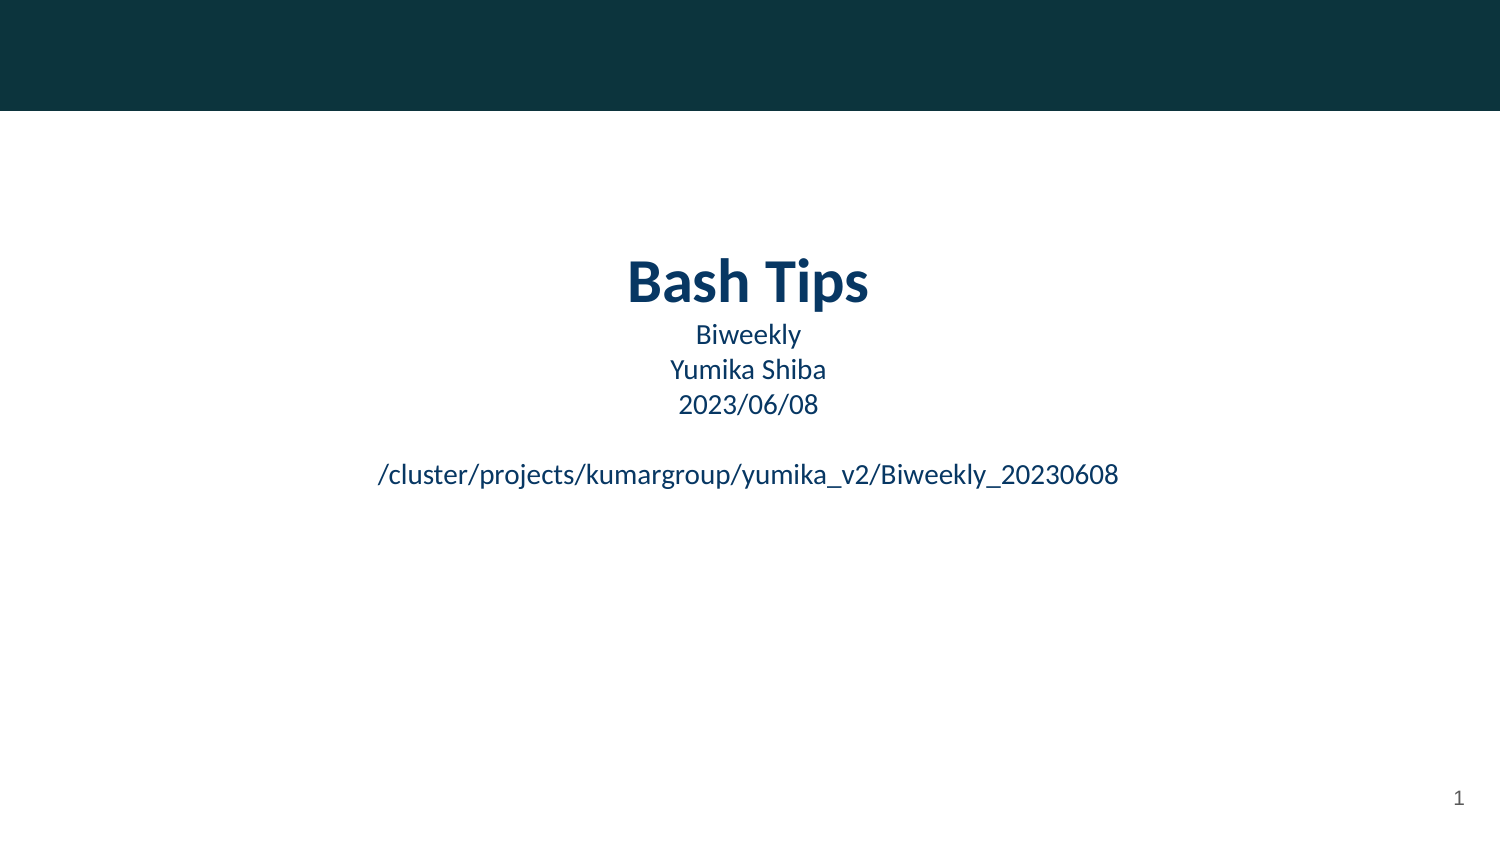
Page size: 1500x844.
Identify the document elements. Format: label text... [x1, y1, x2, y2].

list Bash Tips Biweekly Yumika Shiba 2023/06/08 /cluster/projects/kumargroup/yumika_v2/Biweekly_20230608 [98, 189, 1399, 541]
slide_number ‹#› [1389, 764, 1480, 830]
